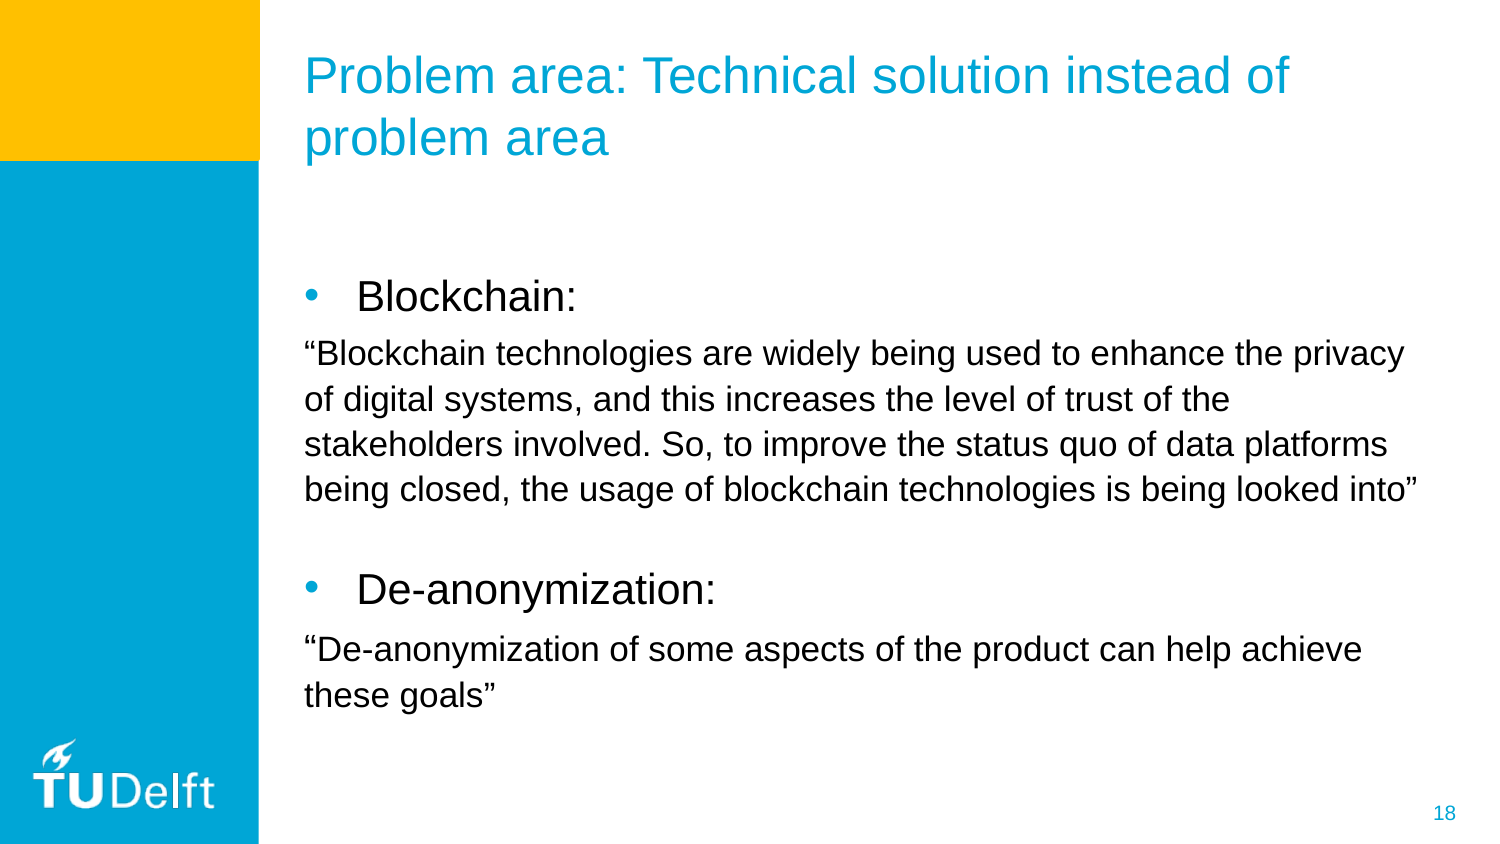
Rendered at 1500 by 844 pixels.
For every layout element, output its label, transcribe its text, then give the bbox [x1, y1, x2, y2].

title Problem area: Technical solution instead of problem area [289, 33, 1455, 175]
text_box [0, 0, 260, 161]
list Blockchain: “Blockchain technologies are widely being used to enhance the privacy of digital systems, and this increases the level of trust of the stakeholders involved. So, to improve the status quo of data platforms being closed, the usage of blockchain technologies is being looked into” De-anonymization: “De-anonymization of some aspects of the product can help achieve these goals” [289, 196, 1455, 769]
